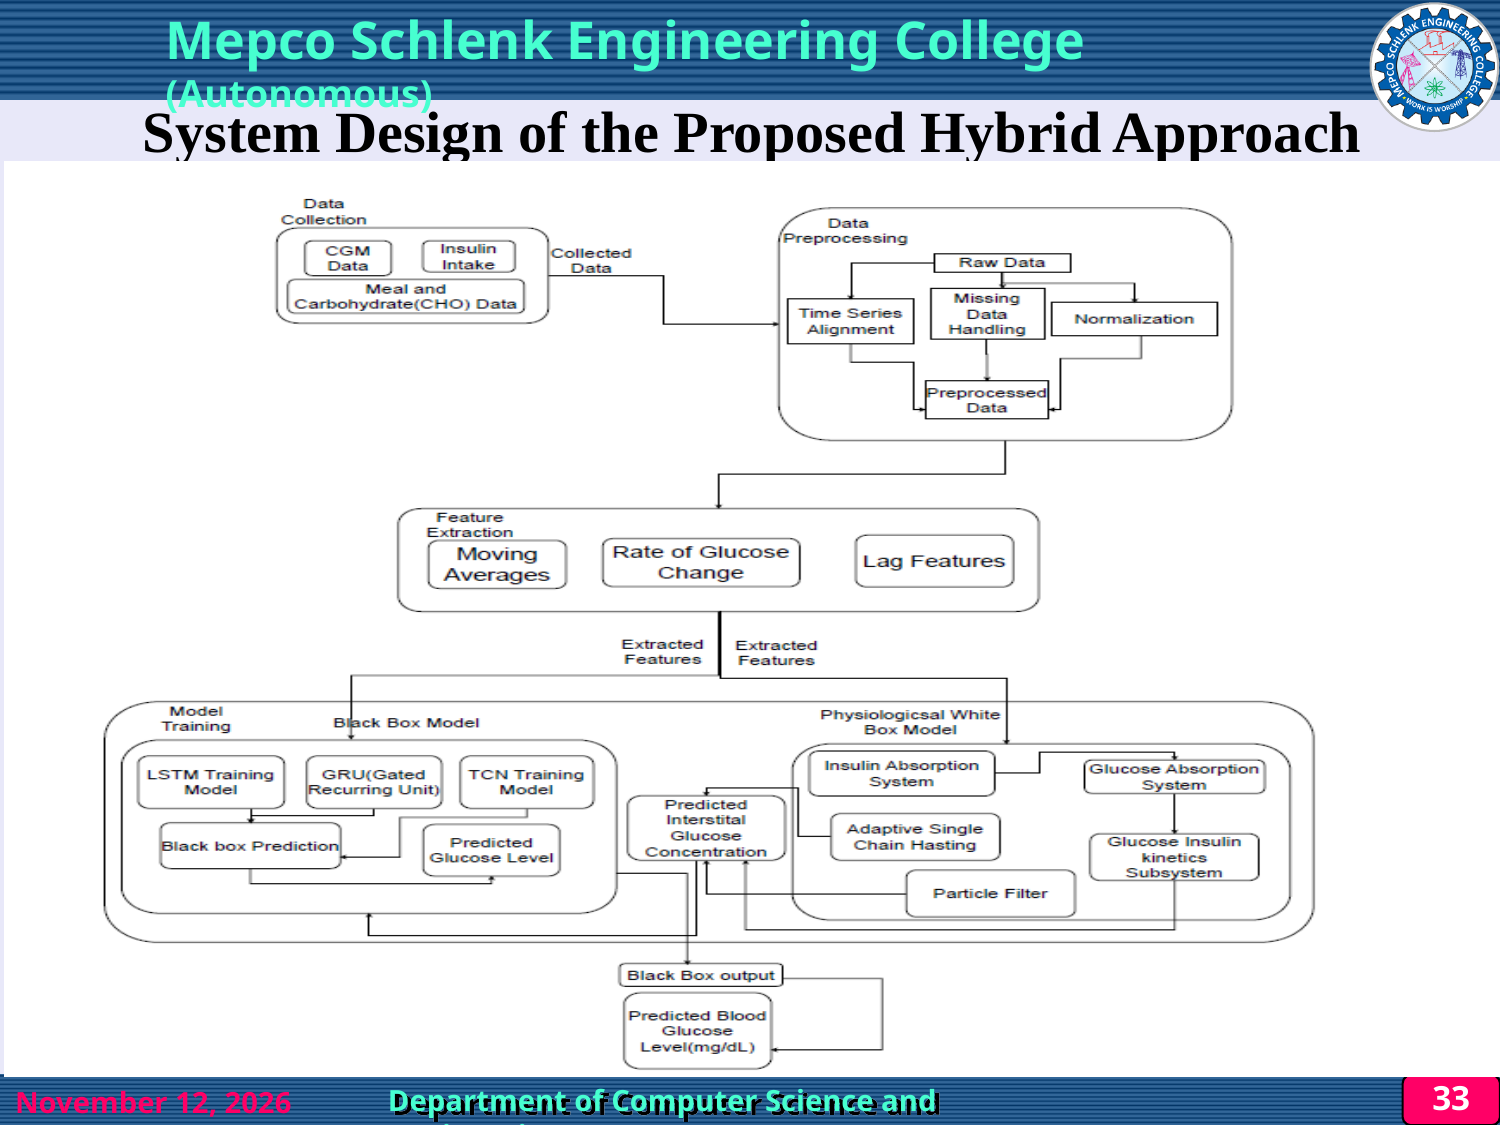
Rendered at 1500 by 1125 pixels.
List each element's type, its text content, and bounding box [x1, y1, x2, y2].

picture [0, 161, 1500, 1125]
picture [0, 0, 1500, 126]
text_box System Design of the Proposed Hybrid Approach [4, 109, 1500, 161]
